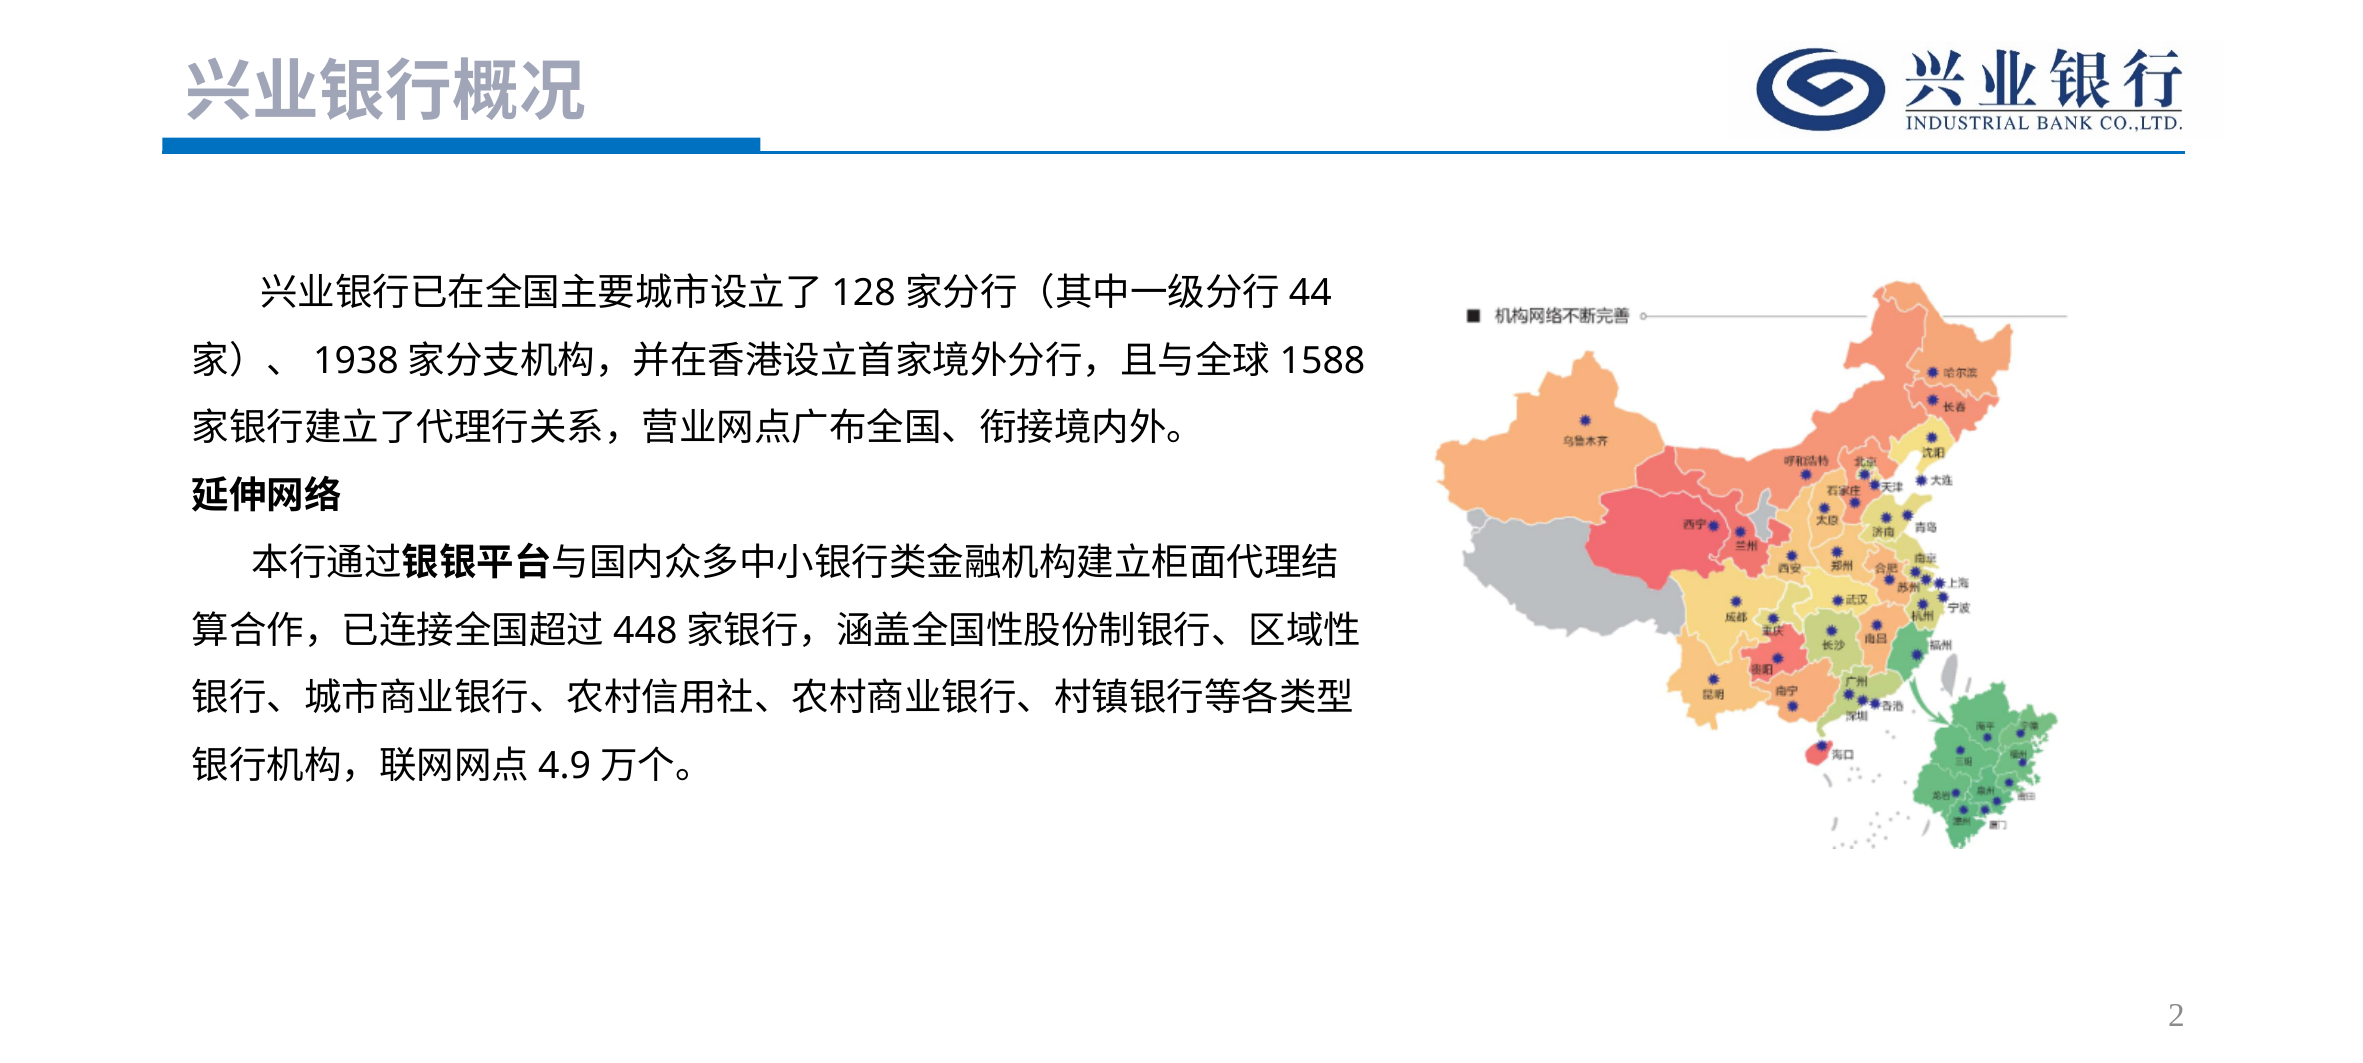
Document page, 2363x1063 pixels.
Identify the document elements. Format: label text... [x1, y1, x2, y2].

slide_number 2 [1668, 985, 2200, 1042]
text_box 兴业银行概况 [170, 40, 742, 136]
picture [1728, 41, 2224, 138]
picture [1418, 267, 2071, 849]
text_box 兴业银行已在全国主要城市设立了128家分行（其中一级分行44家）、1938家分支机构，并在香港设立首家境外分行，且与全球1588家银行建立了代理行关系，营业网点广布全国、衔接境内外。 延伸网络 本行通过银银平台与国内众多中小银行类金融机构建立柜面代理结算合作，已连接全国超过448家银行，涵盖全国性股份制银行、区域性银行、城市商业银行、农村信用社、农村商业银行、村镇银行等各类型银行机构，联网网点4.9万个。 [176, 238, 1383, 906]
